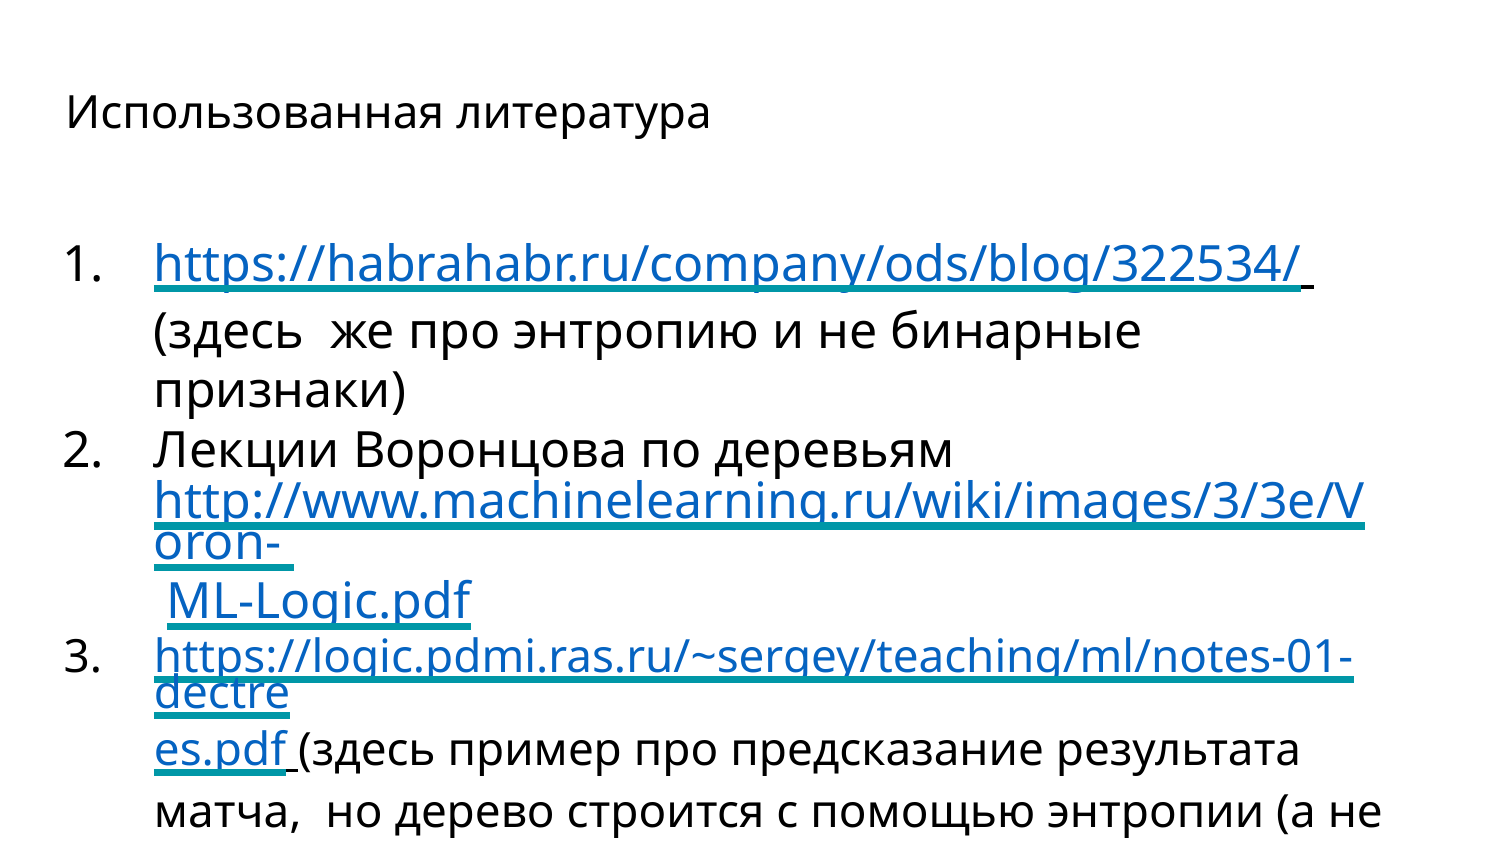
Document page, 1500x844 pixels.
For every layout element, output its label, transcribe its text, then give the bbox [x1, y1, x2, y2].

text_box https://habrahabr.ru/company/ods/blog/322534/ (здесь же про энтропию и не бинарные признаки) Лекции Воронцова по деревьям http://www.machinelearning.ru/wiki/images/3/3e/Voron- ML-Logic.pdf https://logic.pdmi.ras.ru/~sergey/teaching/ml/notes-01-dectre es.pdf (здесь пример про предсказание результата матча, но дерево строится с помощью энтропии (а не Джини)) [60, 235, 1398, 815]
title Использованная литература [63, 37, 823, 181]
